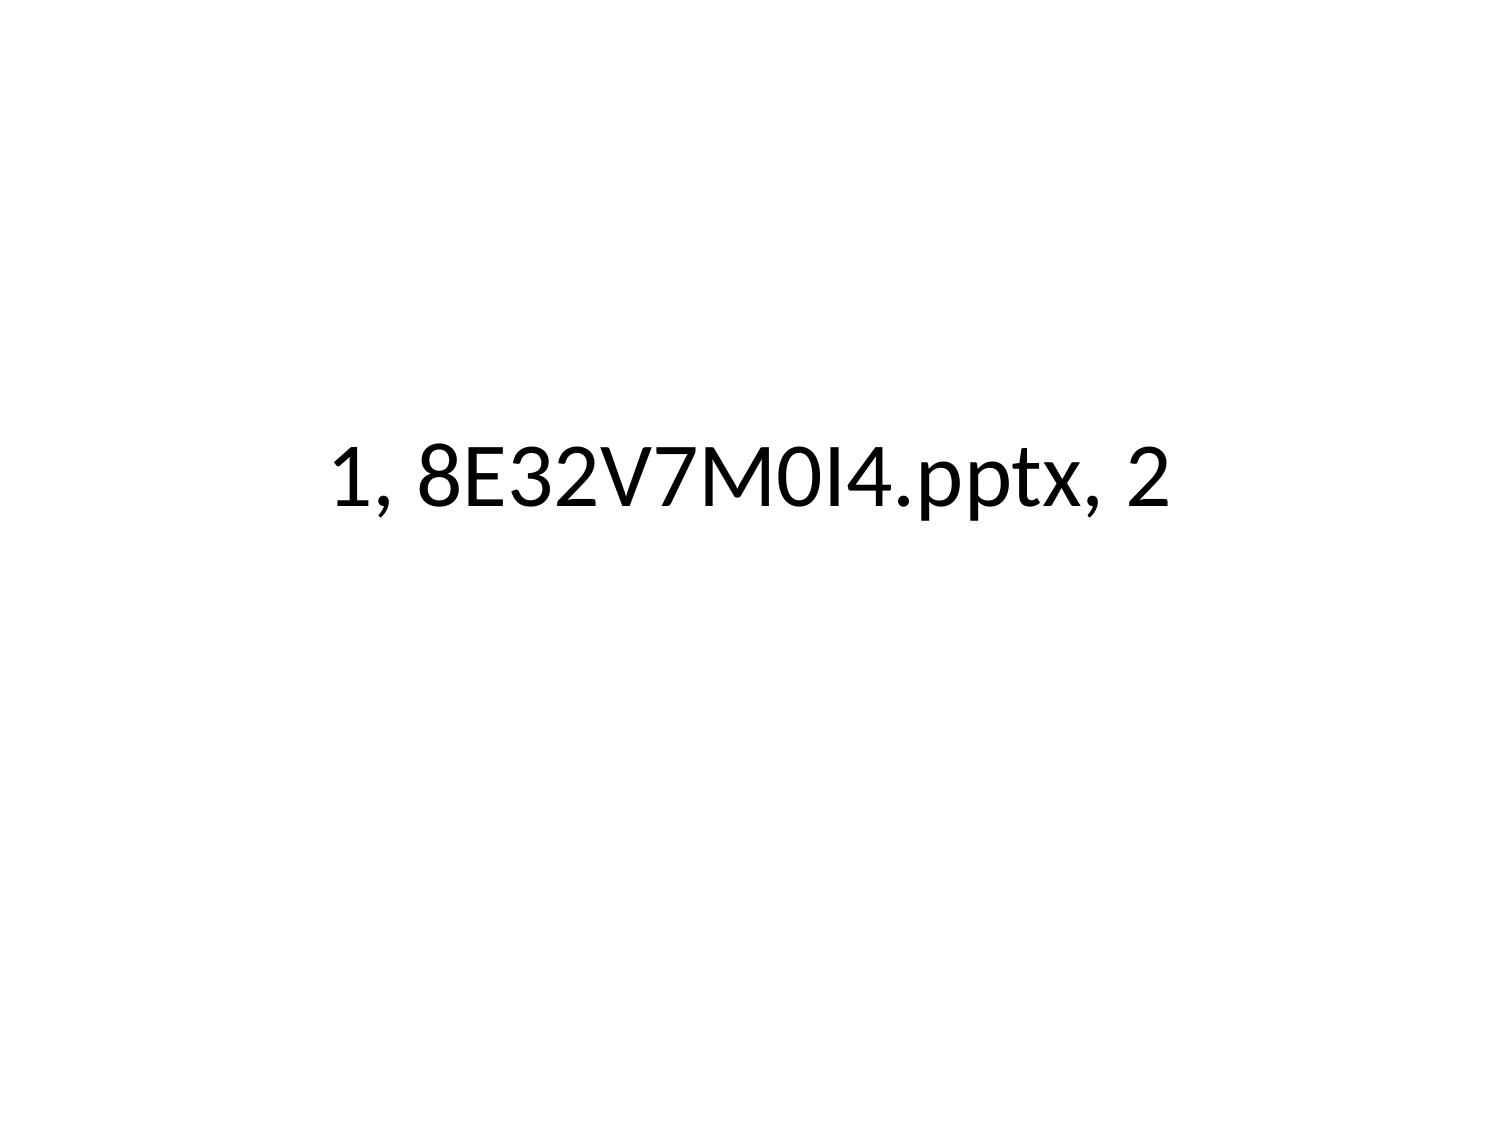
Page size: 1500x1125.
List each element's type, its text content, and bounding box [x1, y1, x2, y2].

title 1, 8E32V7M0I4.pptx, 2 [112, 349, 1388, 591]
